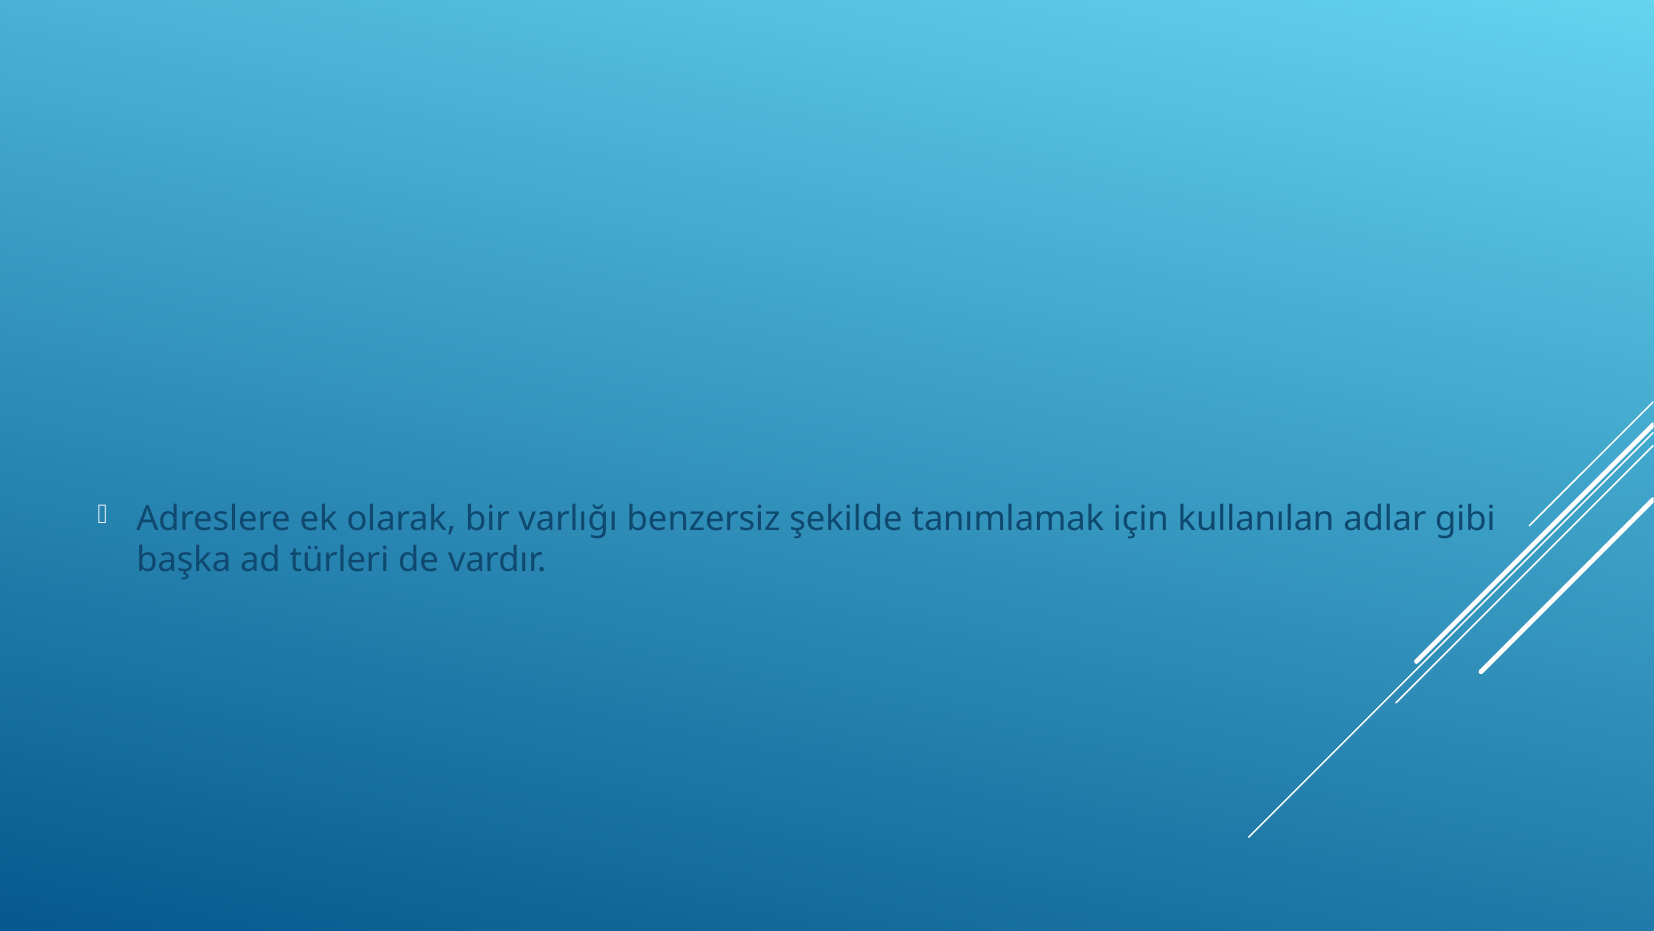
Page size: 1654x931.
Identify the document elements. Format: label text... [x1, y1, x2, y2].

list Adreslere ek olarak, bir varlığı benzersiz şekilde tanımlamak için kullanılan adlar gibi başka ad türleri de vardır. [82, 267, 1571, 807]
